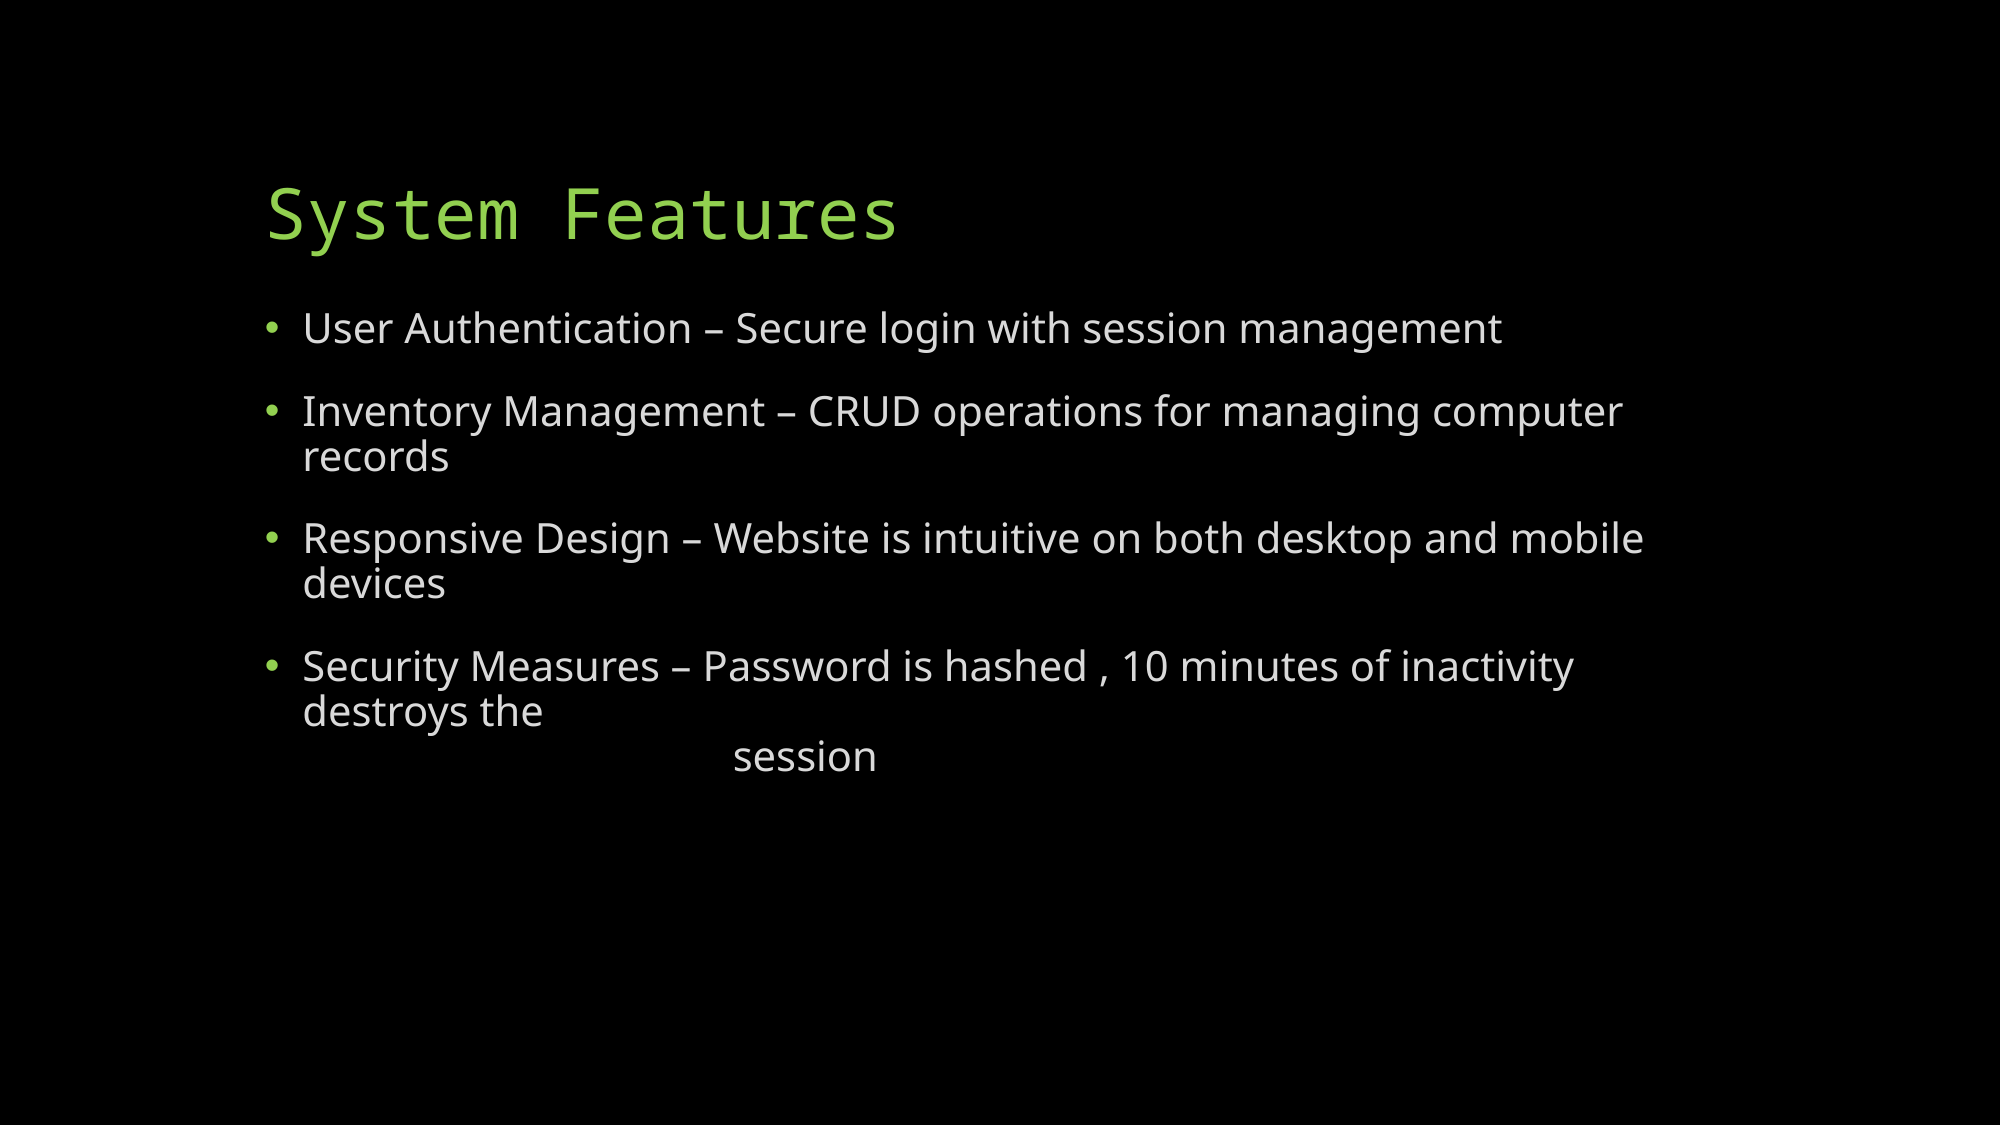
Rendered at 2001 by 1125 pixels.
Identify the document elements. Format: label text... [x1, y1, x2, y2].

title System Features [249, 75, 1750, 263]
list User Authentication – Secure login with session management Inventory Management – CRUD operations for managing computer records Responsive Design – Website is intuitive on both desktop and mobile devices Security Measures – Password is hashed , 10 minutes of inactivity destroys the session [249, 299, 1750, 1000]
